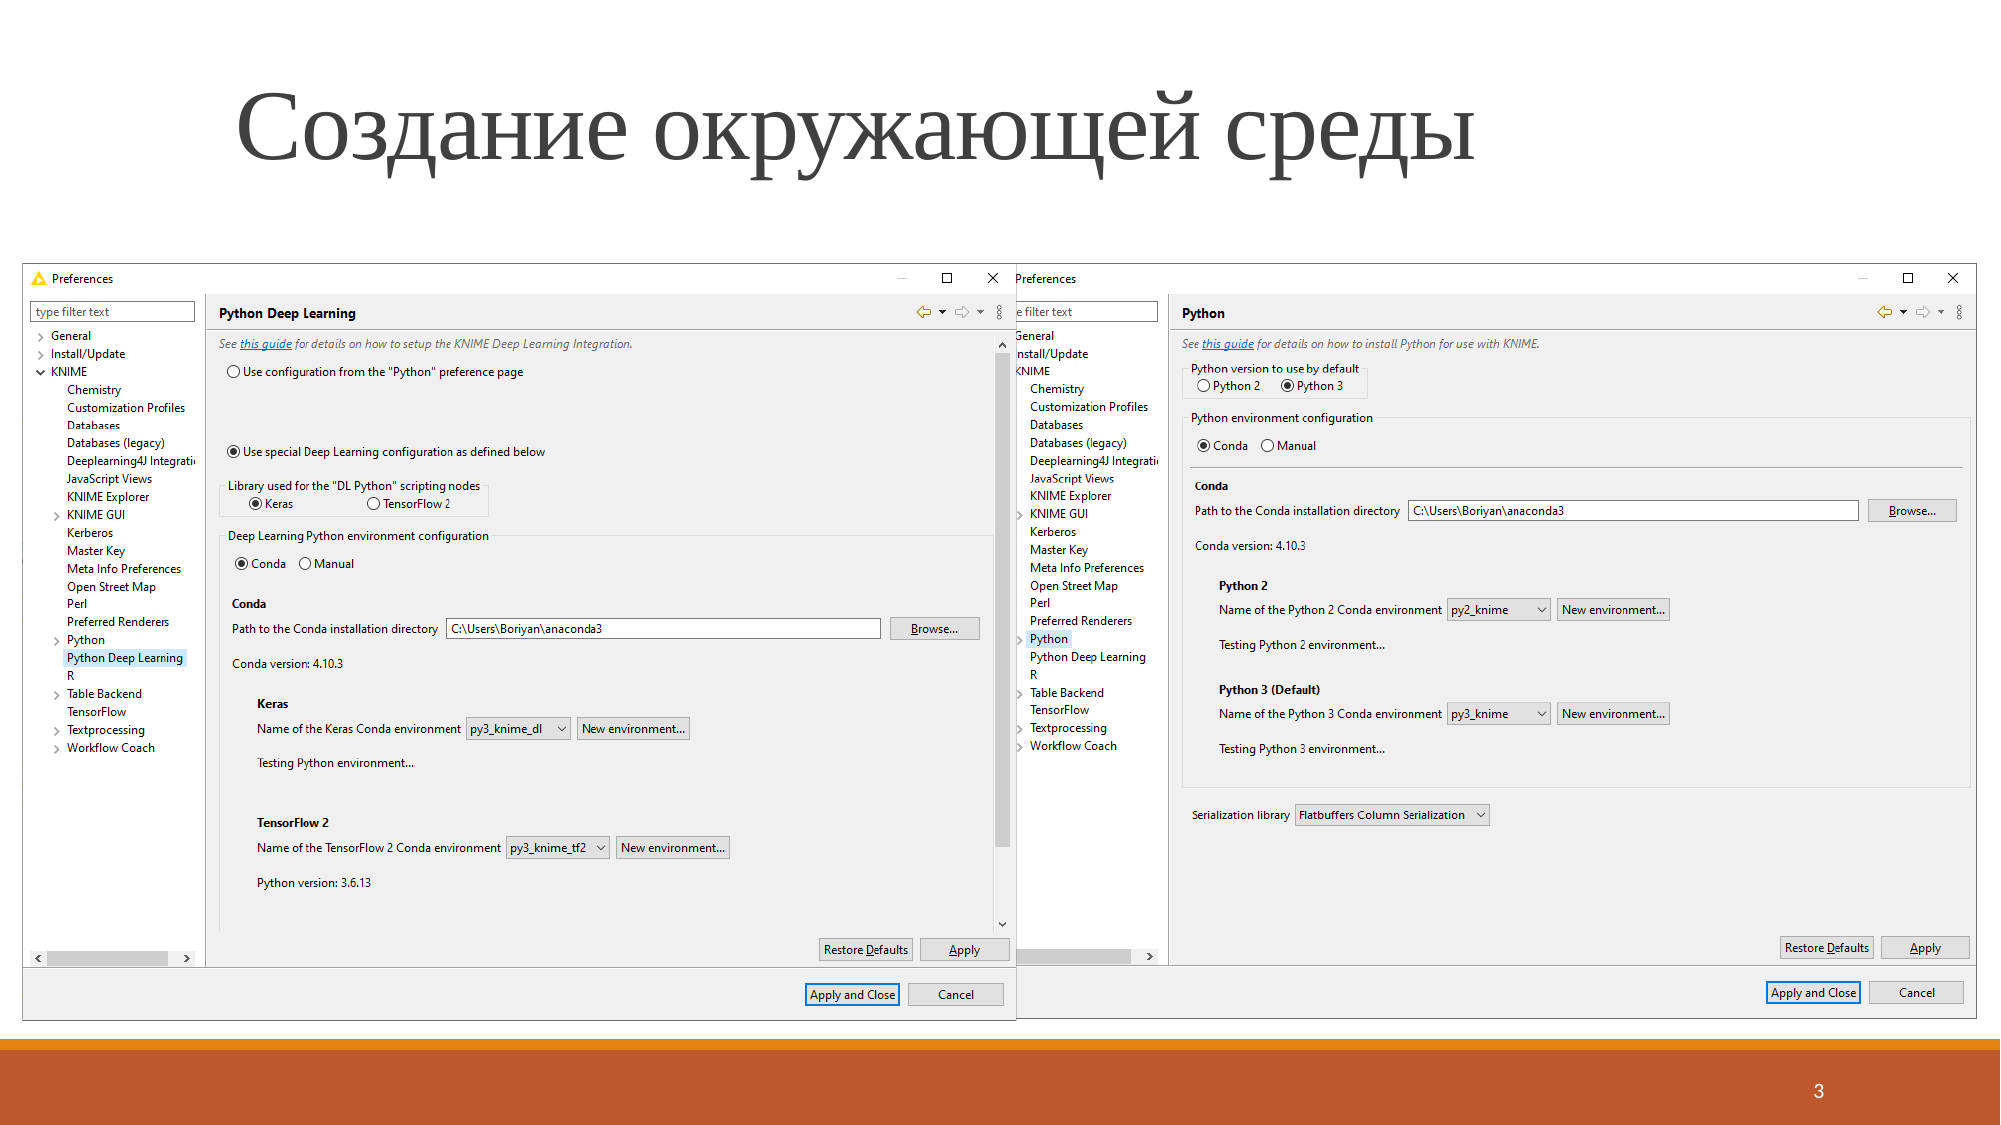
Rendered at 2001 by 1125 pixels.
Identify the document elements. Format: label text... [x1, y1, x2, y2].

slide_number 3 [1624, 1059, 1840, 1120]
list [1022, 263, 1979, 1021]
picture [21, 263, 1017, 1021]
title Создание окружающей среды [220, 53, 1871, 188]
